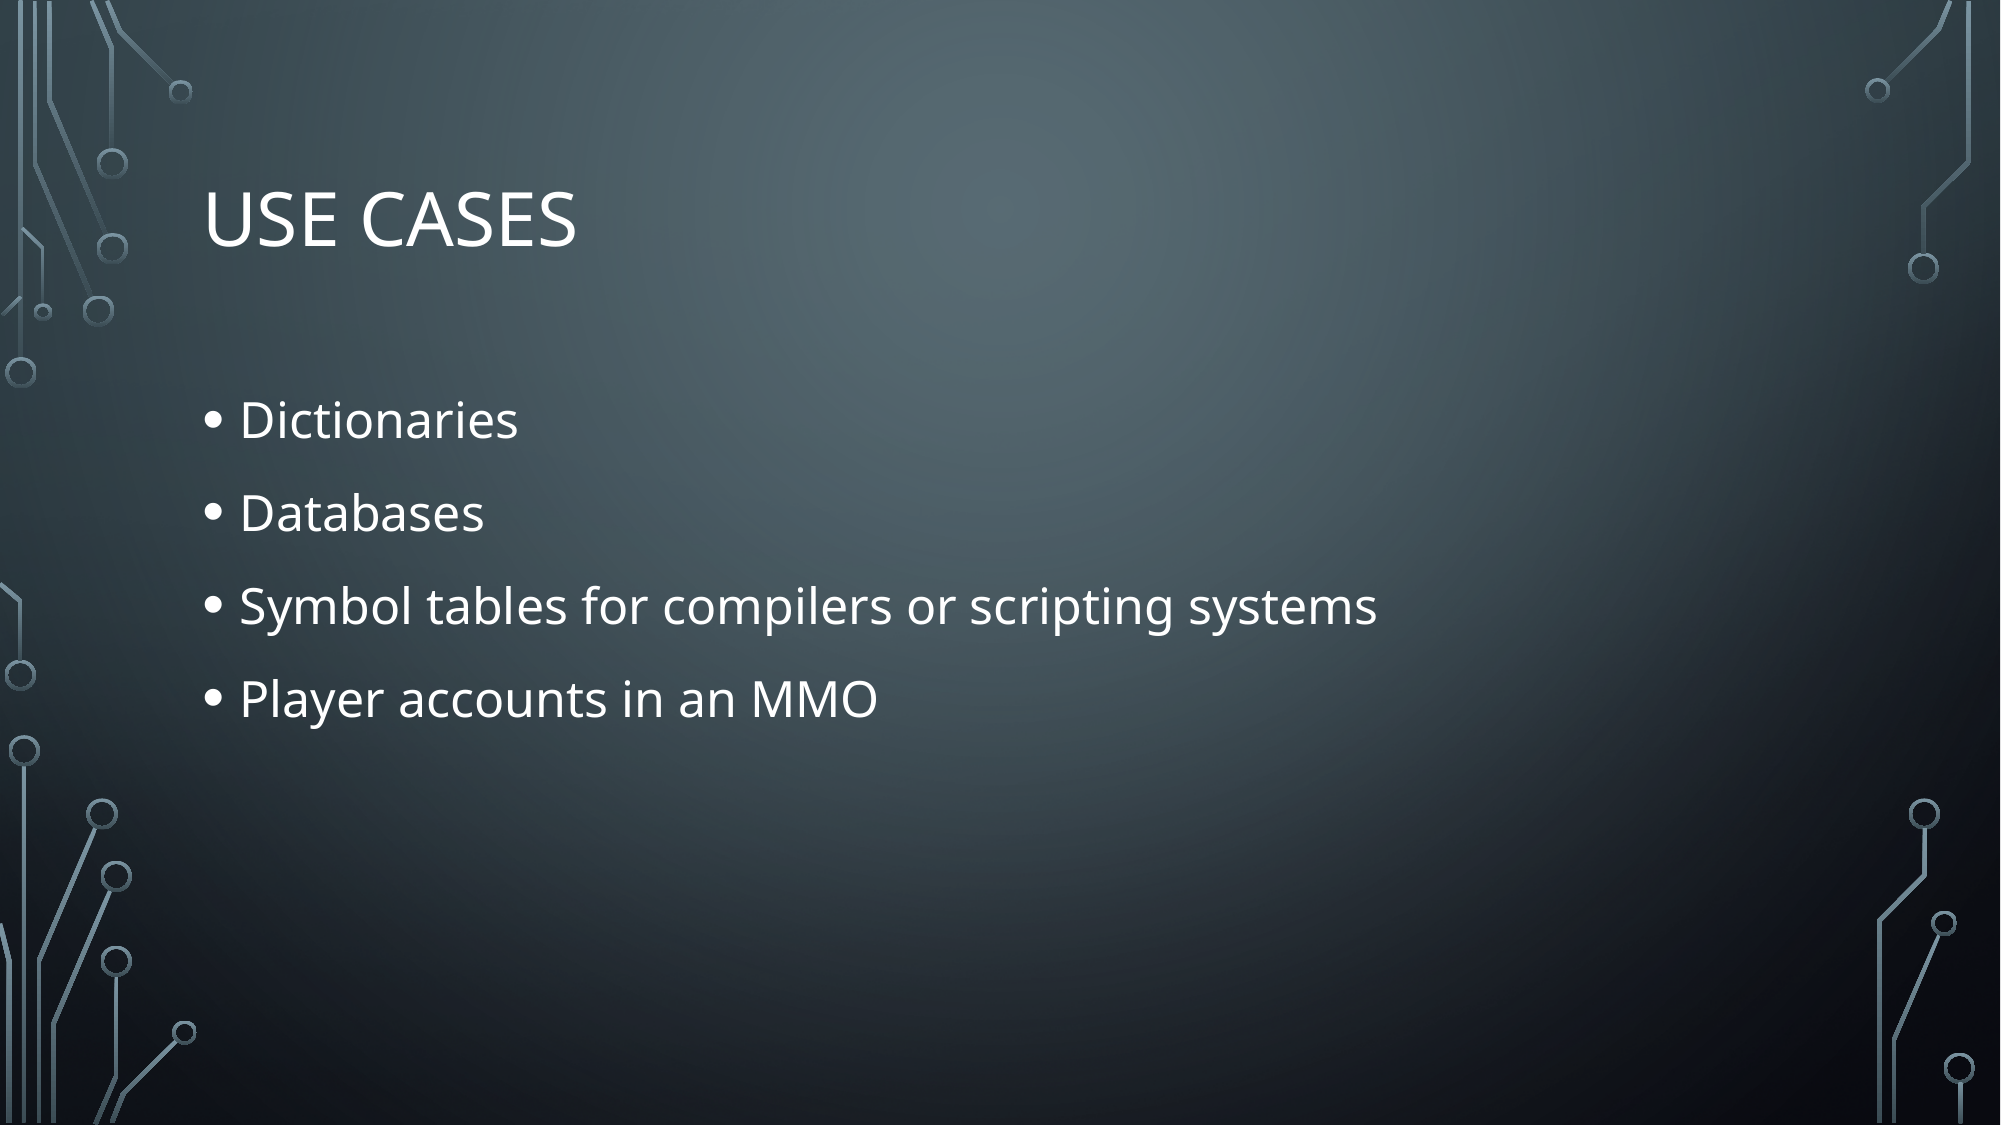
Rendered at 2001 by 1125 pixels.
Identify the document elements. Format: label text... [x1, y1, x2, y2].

title Use cases [187, 101, 1813, 344]
list Dictionaries Databases Symbol tables for compilers or scripting systems Player accounts in an MMO [187, 369, 1813, 950]
